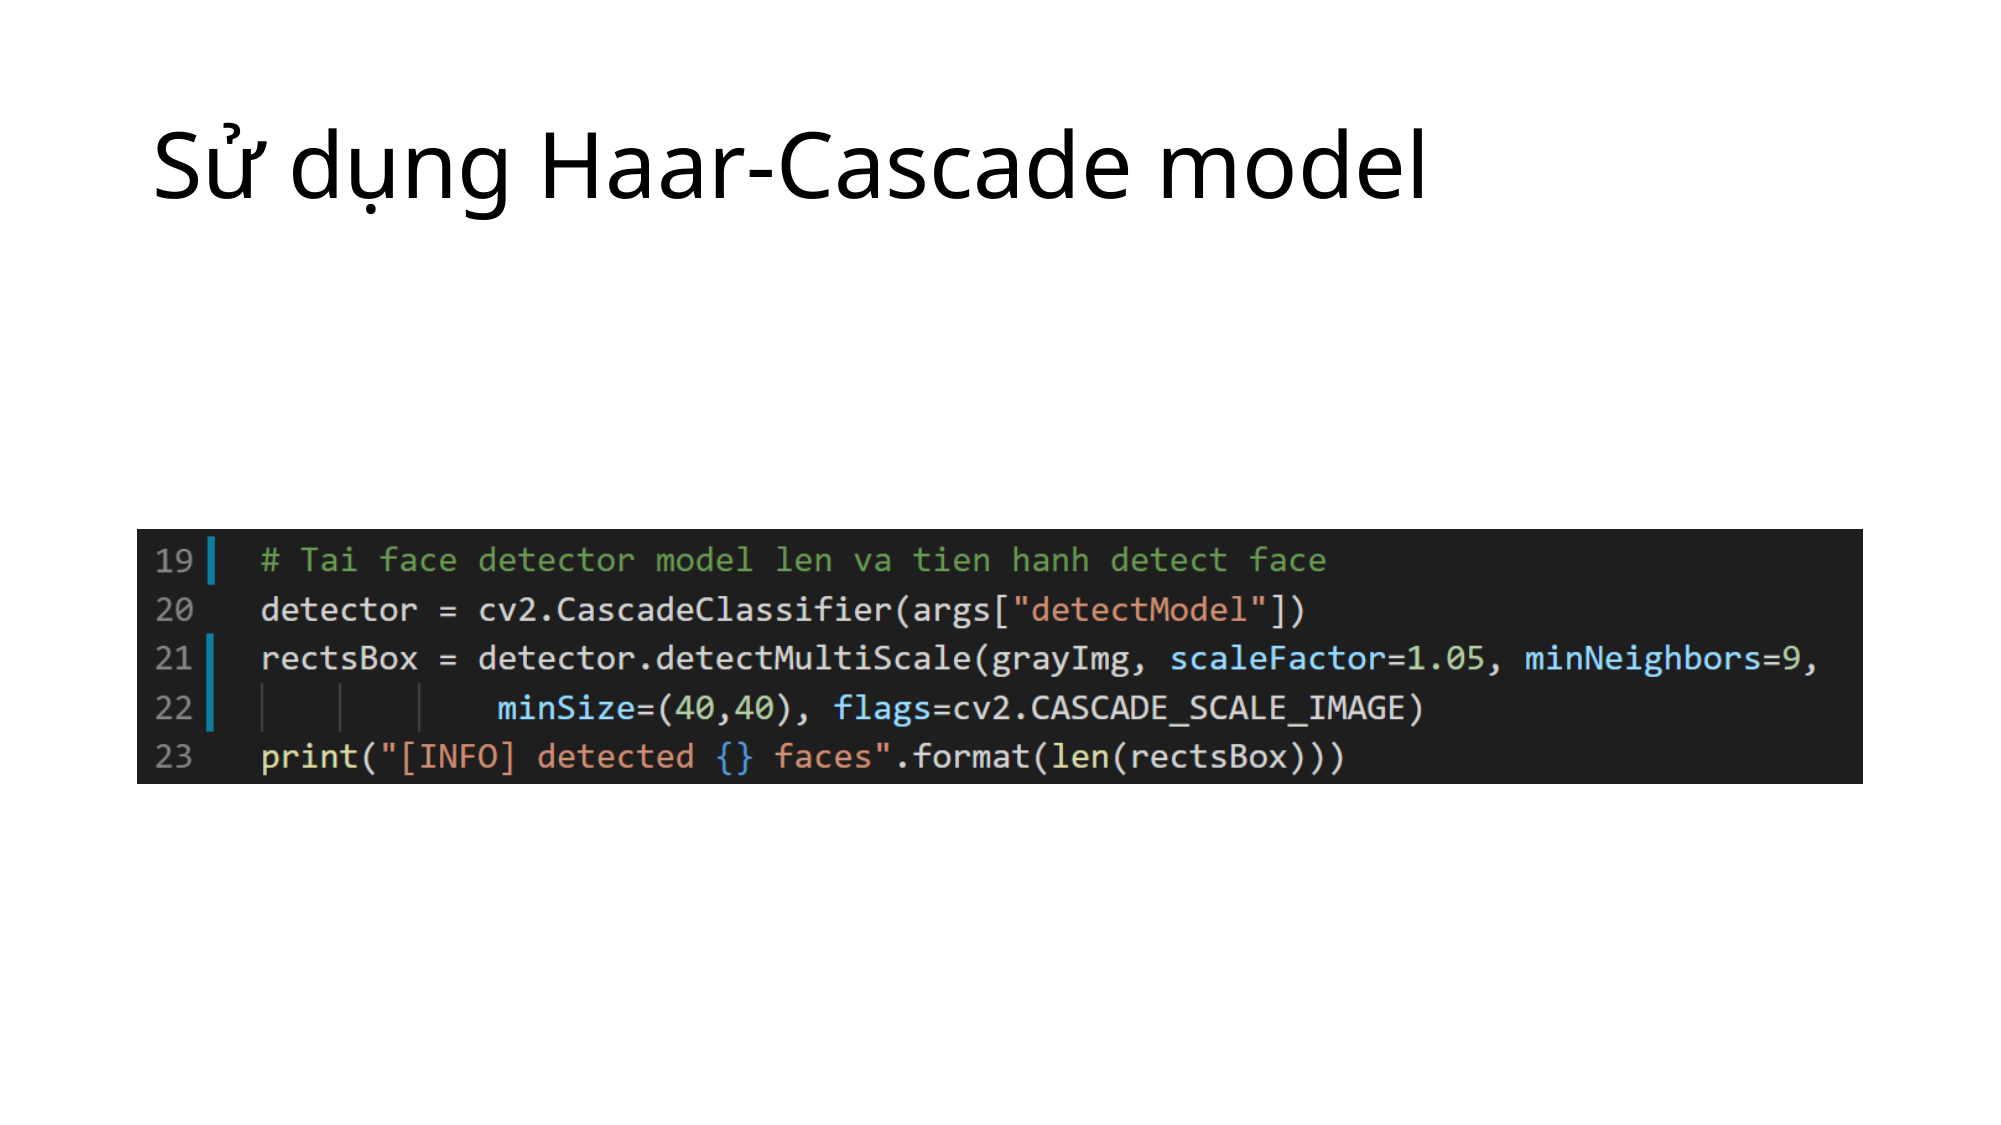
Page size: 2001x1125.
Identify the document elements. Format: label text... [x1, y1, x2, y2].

title Sử dụng Haar-Cascade model [137, 59, 1863, 278]
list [137, 529, 1863, 784]
